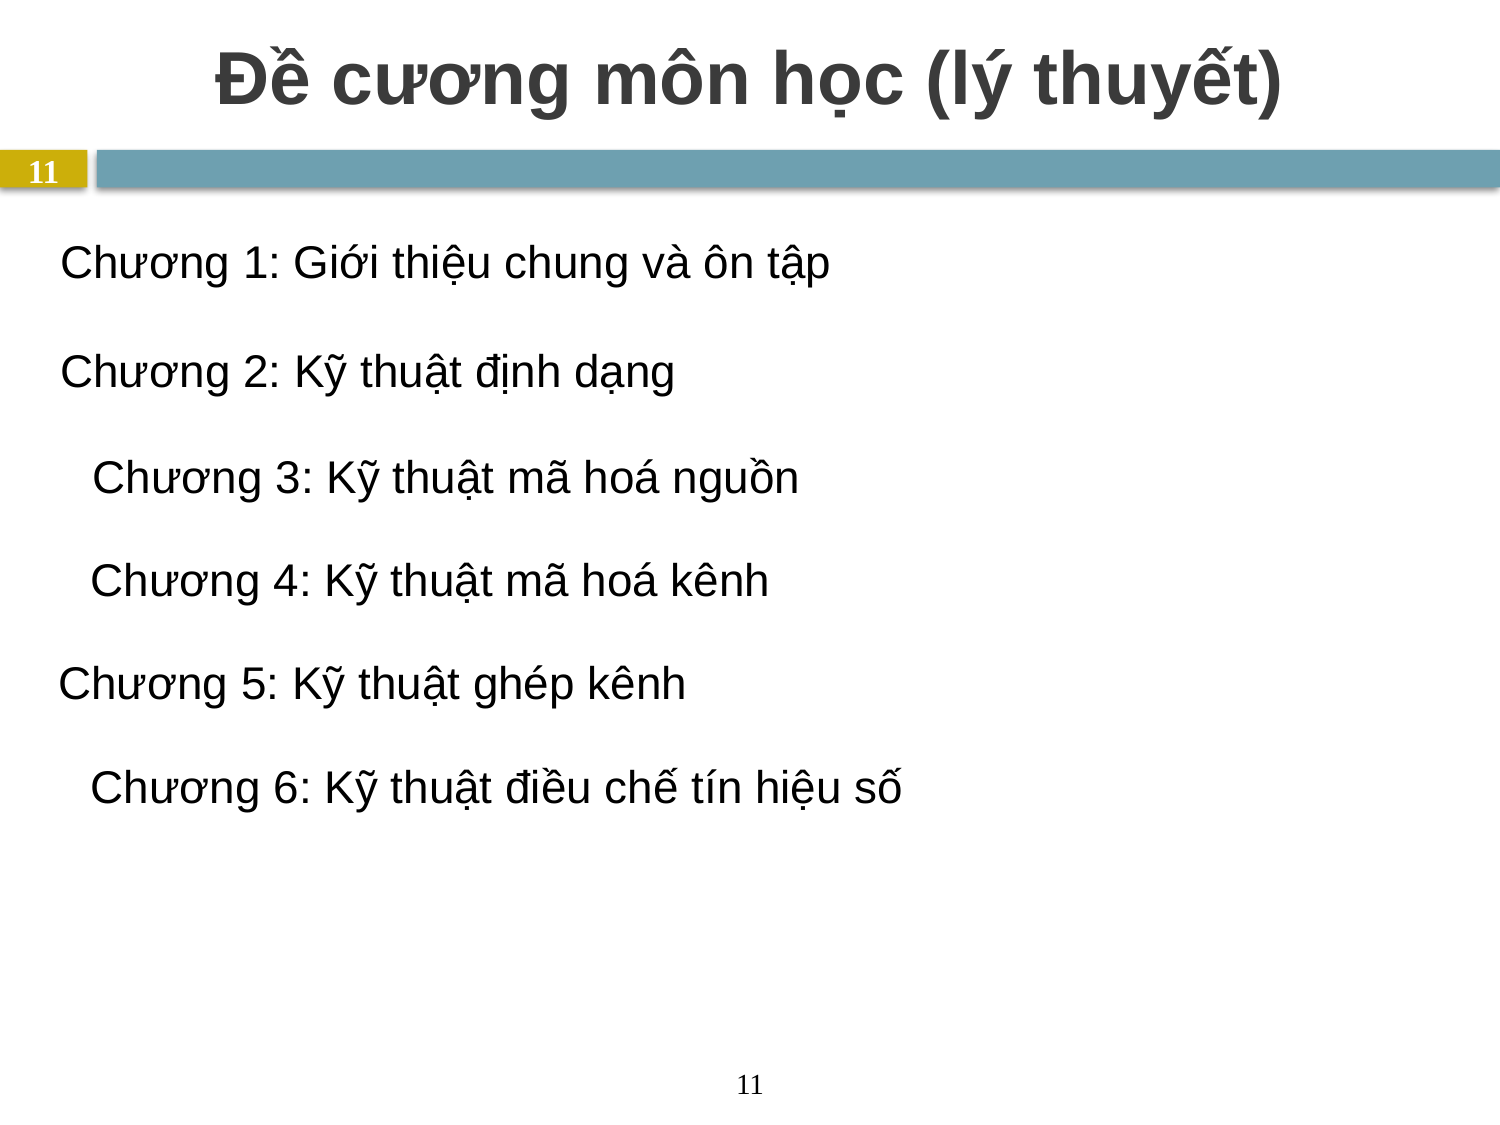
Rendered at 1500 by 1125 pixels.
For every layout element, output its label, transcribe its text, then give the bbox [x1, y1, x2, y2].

text_box Chương 2: Kỹ thuật định dạng [45, 334, 764, 404]
slide_number 11 [0, 149, 88, 191]
text_box Chương 1: Giới thiệu chung và ôn tập [45, 224, 920, 295]
title Đề cương môn học (lý thuyết) [0, 12, 1500, 138]
text_box Chương 4: Kỹ thuật mã hoá kênh [76, 543, 826, 613]
footer 11 [37, 1052, 1463, 1113]
text_box Chương 5: Kỹ thuật ghép kênh [43, 646, 775, 717]
text_box Chương 6: Kỹ thuật điều chế tín hiệu số [76, 750, 1027, 820]
text_box Chương 3: Kỹ thuật mã hoá nguồn [78, 440, 1128, 511]
